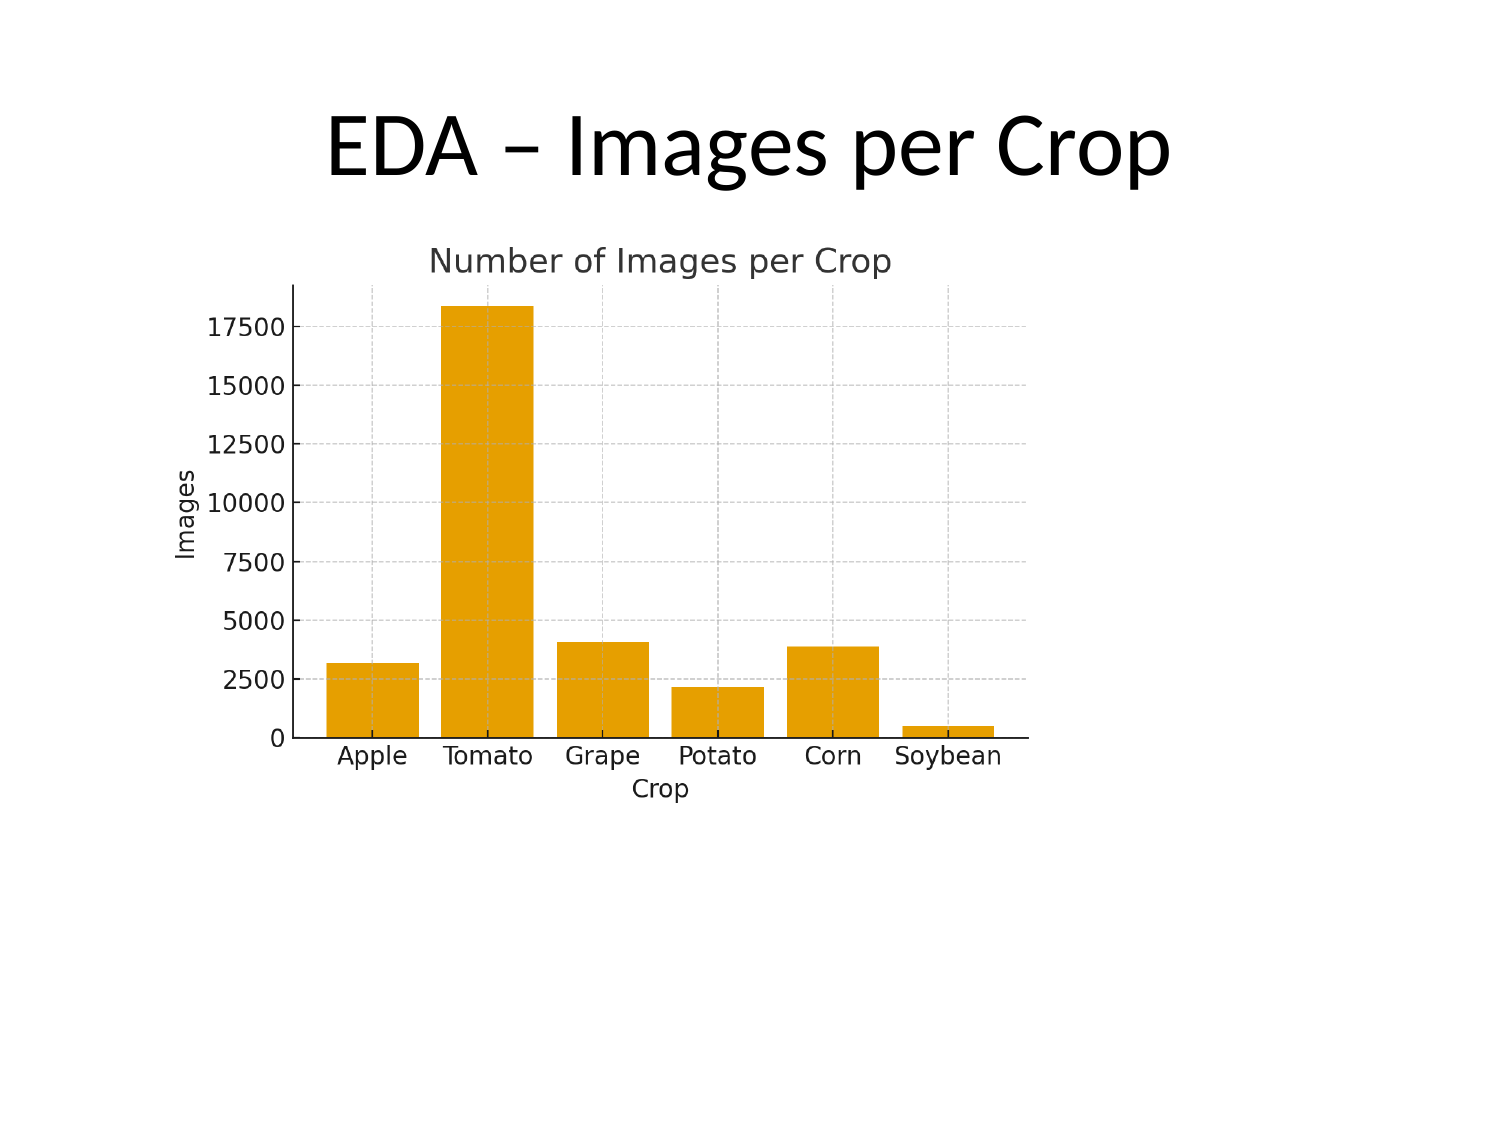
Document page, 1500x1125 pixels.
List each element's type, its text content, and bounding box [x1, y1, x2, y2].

picture [149, 224, 1051, 826]
title EDA – Images per Crop [75, 45, 1425, 233]
